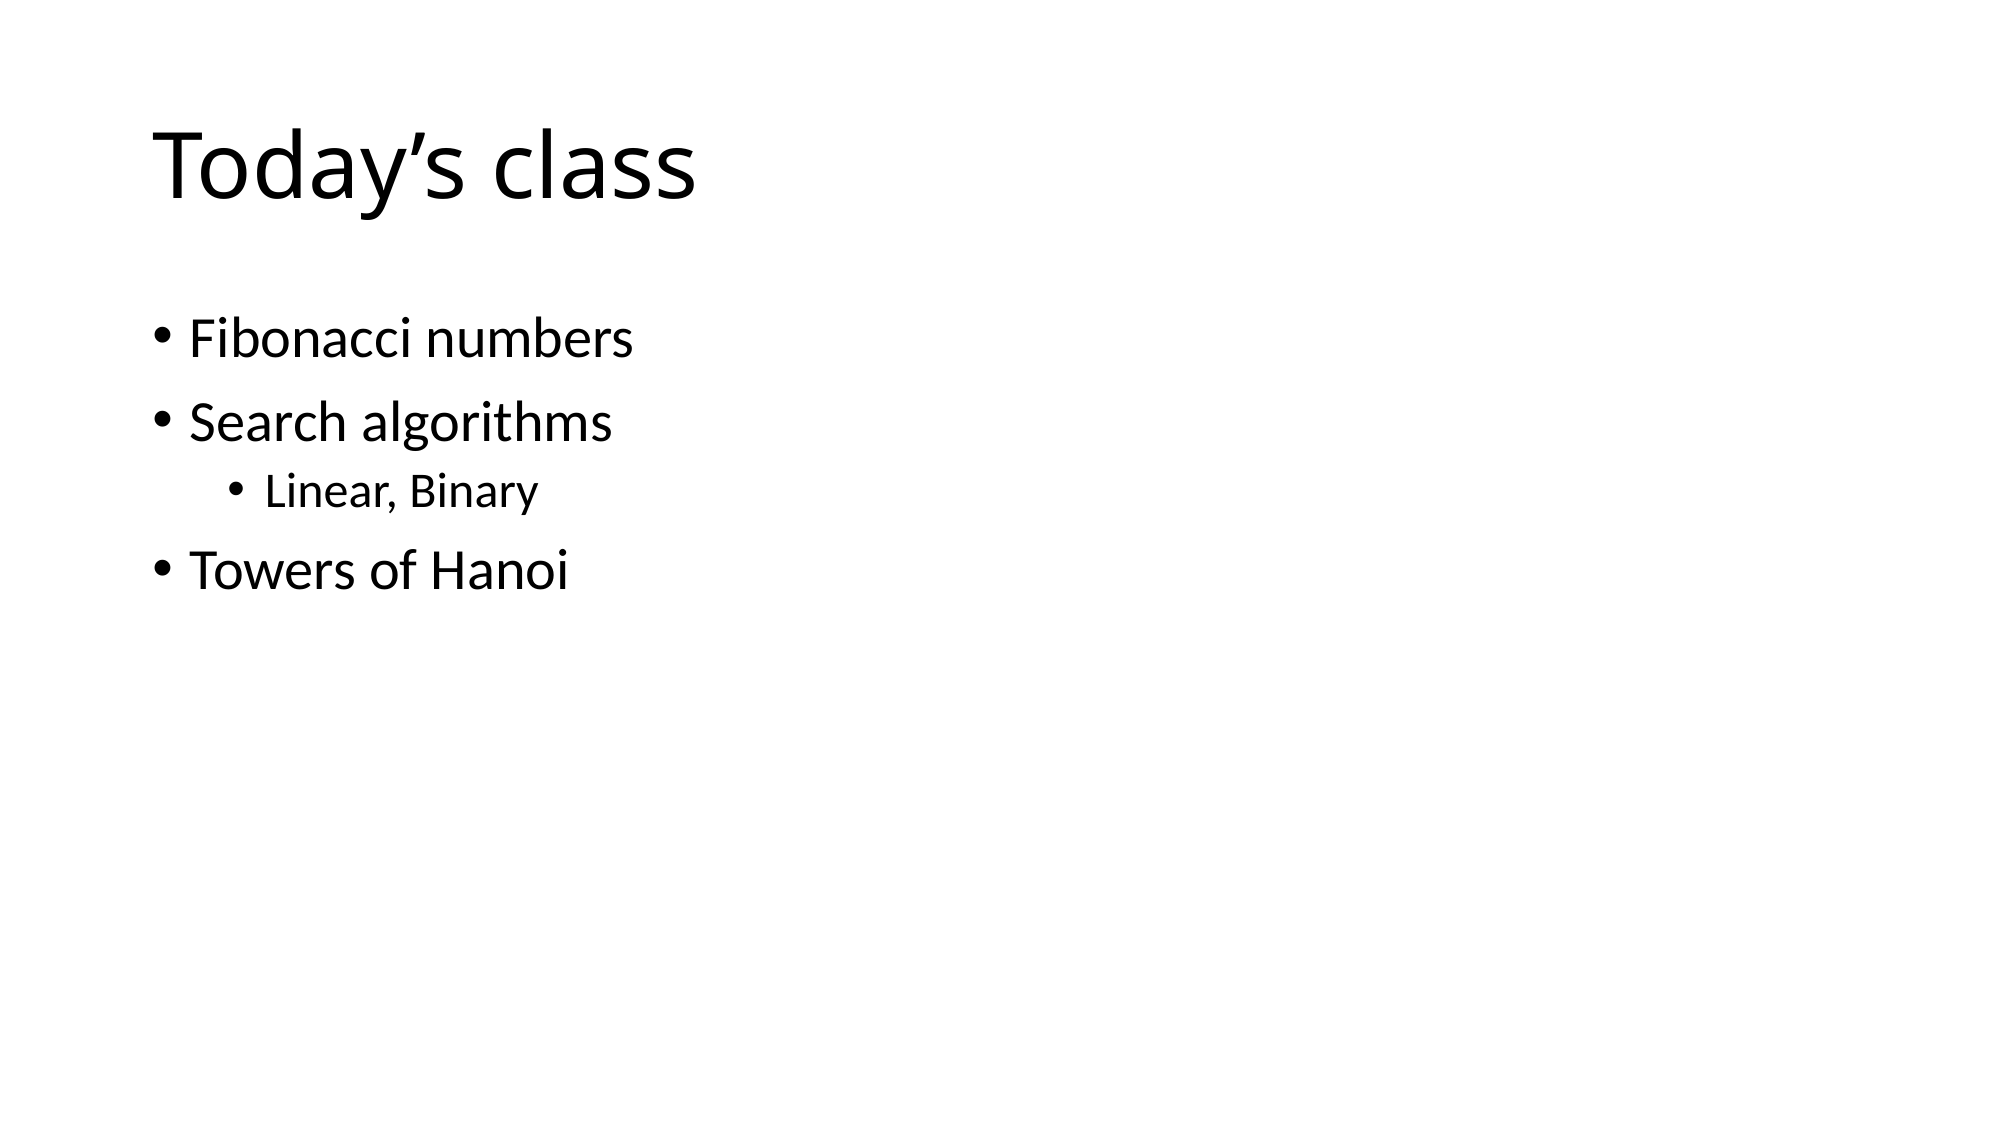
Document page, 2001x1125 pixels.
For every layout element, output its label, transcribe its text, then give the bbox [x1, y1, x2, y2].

list Fibonacci numbers Search algorithms Linear, Binary Towers of Hanoi [137, 299, 1863, 1014]
title Today’s class [137, 59, 1863, 278]
